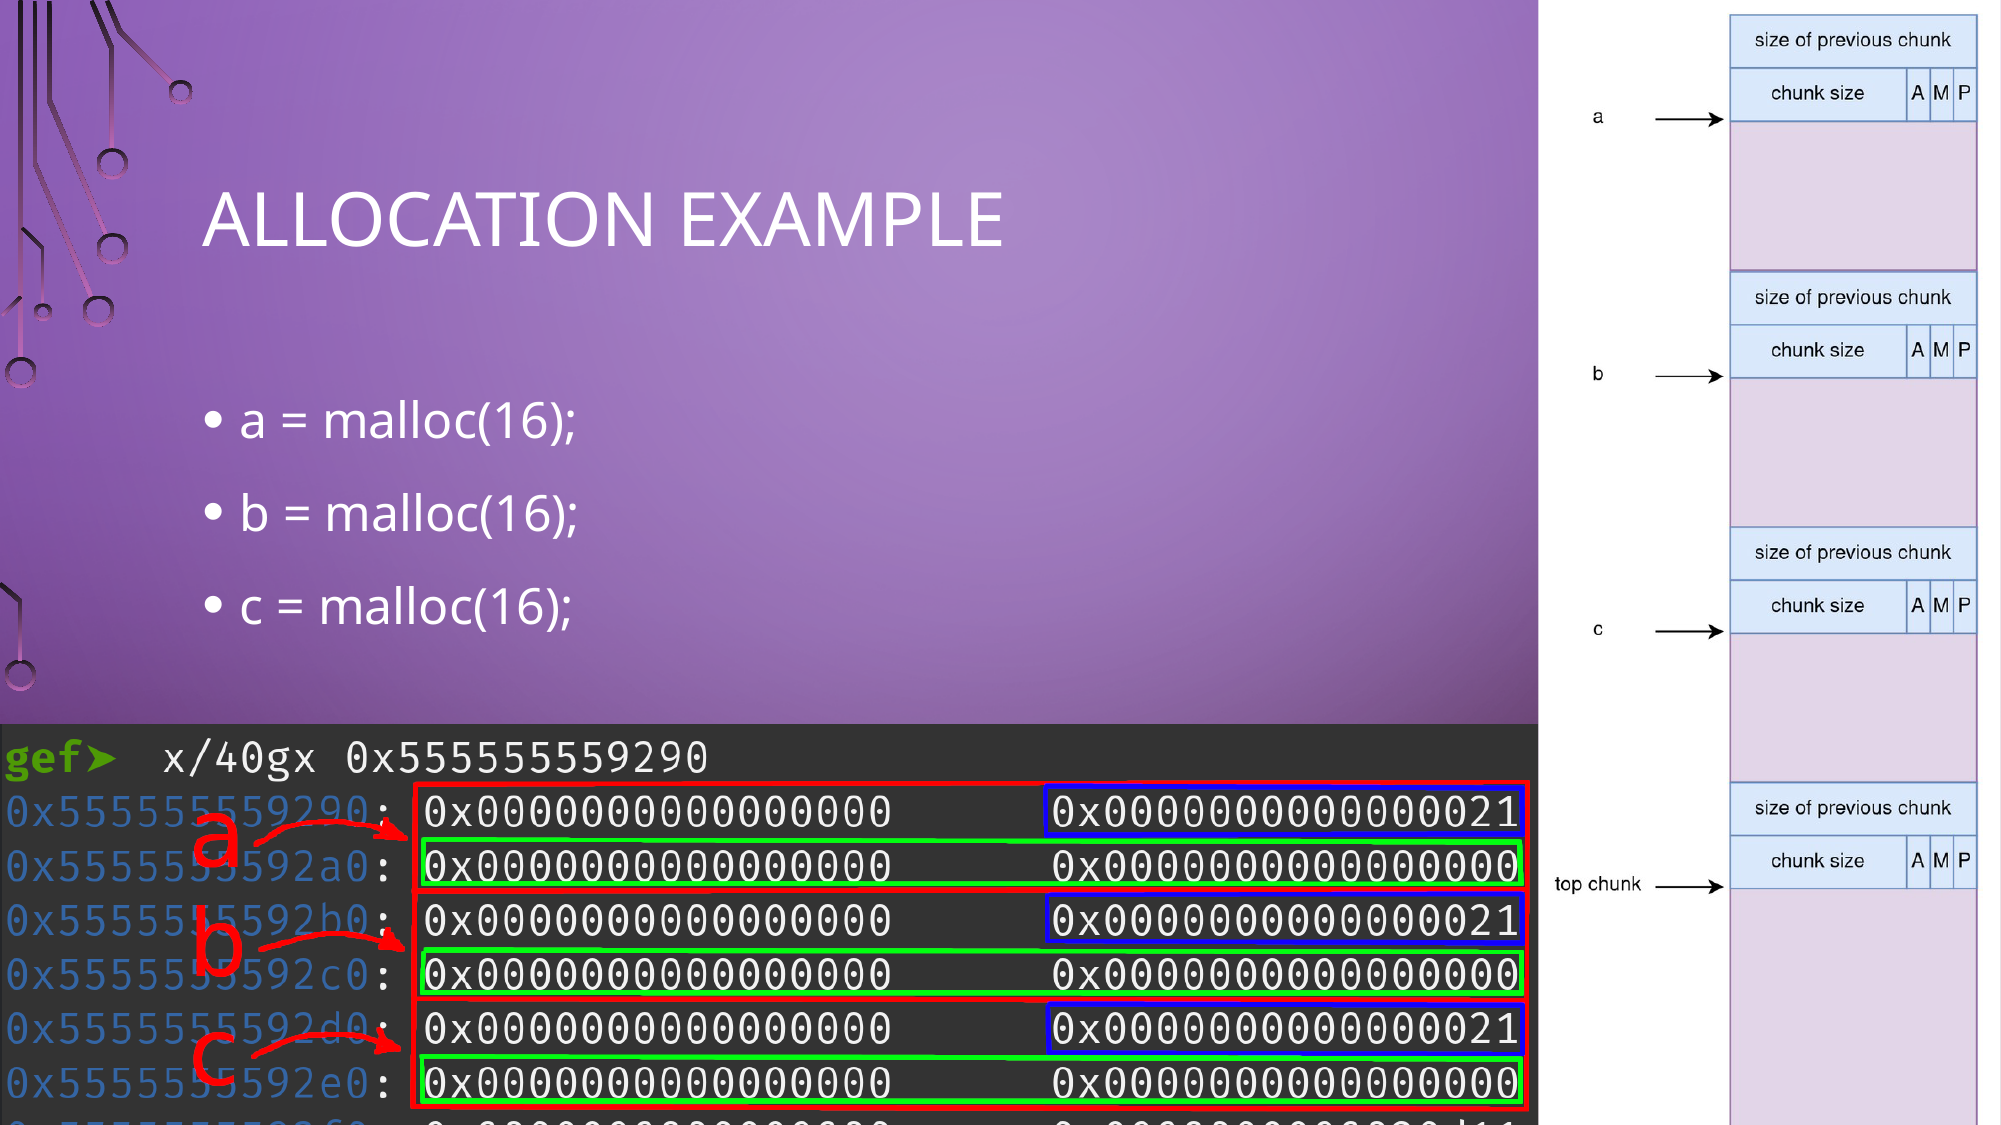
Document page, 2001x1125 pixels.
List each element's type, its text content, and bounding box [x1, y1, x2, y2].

picture [0, 0, 2000, 1125]
list a = malloc(16); b = malloc(16); c = malloc(16); [187, 369, 1537, 724]
title Allocation example [187, 101, 1537, 344]
